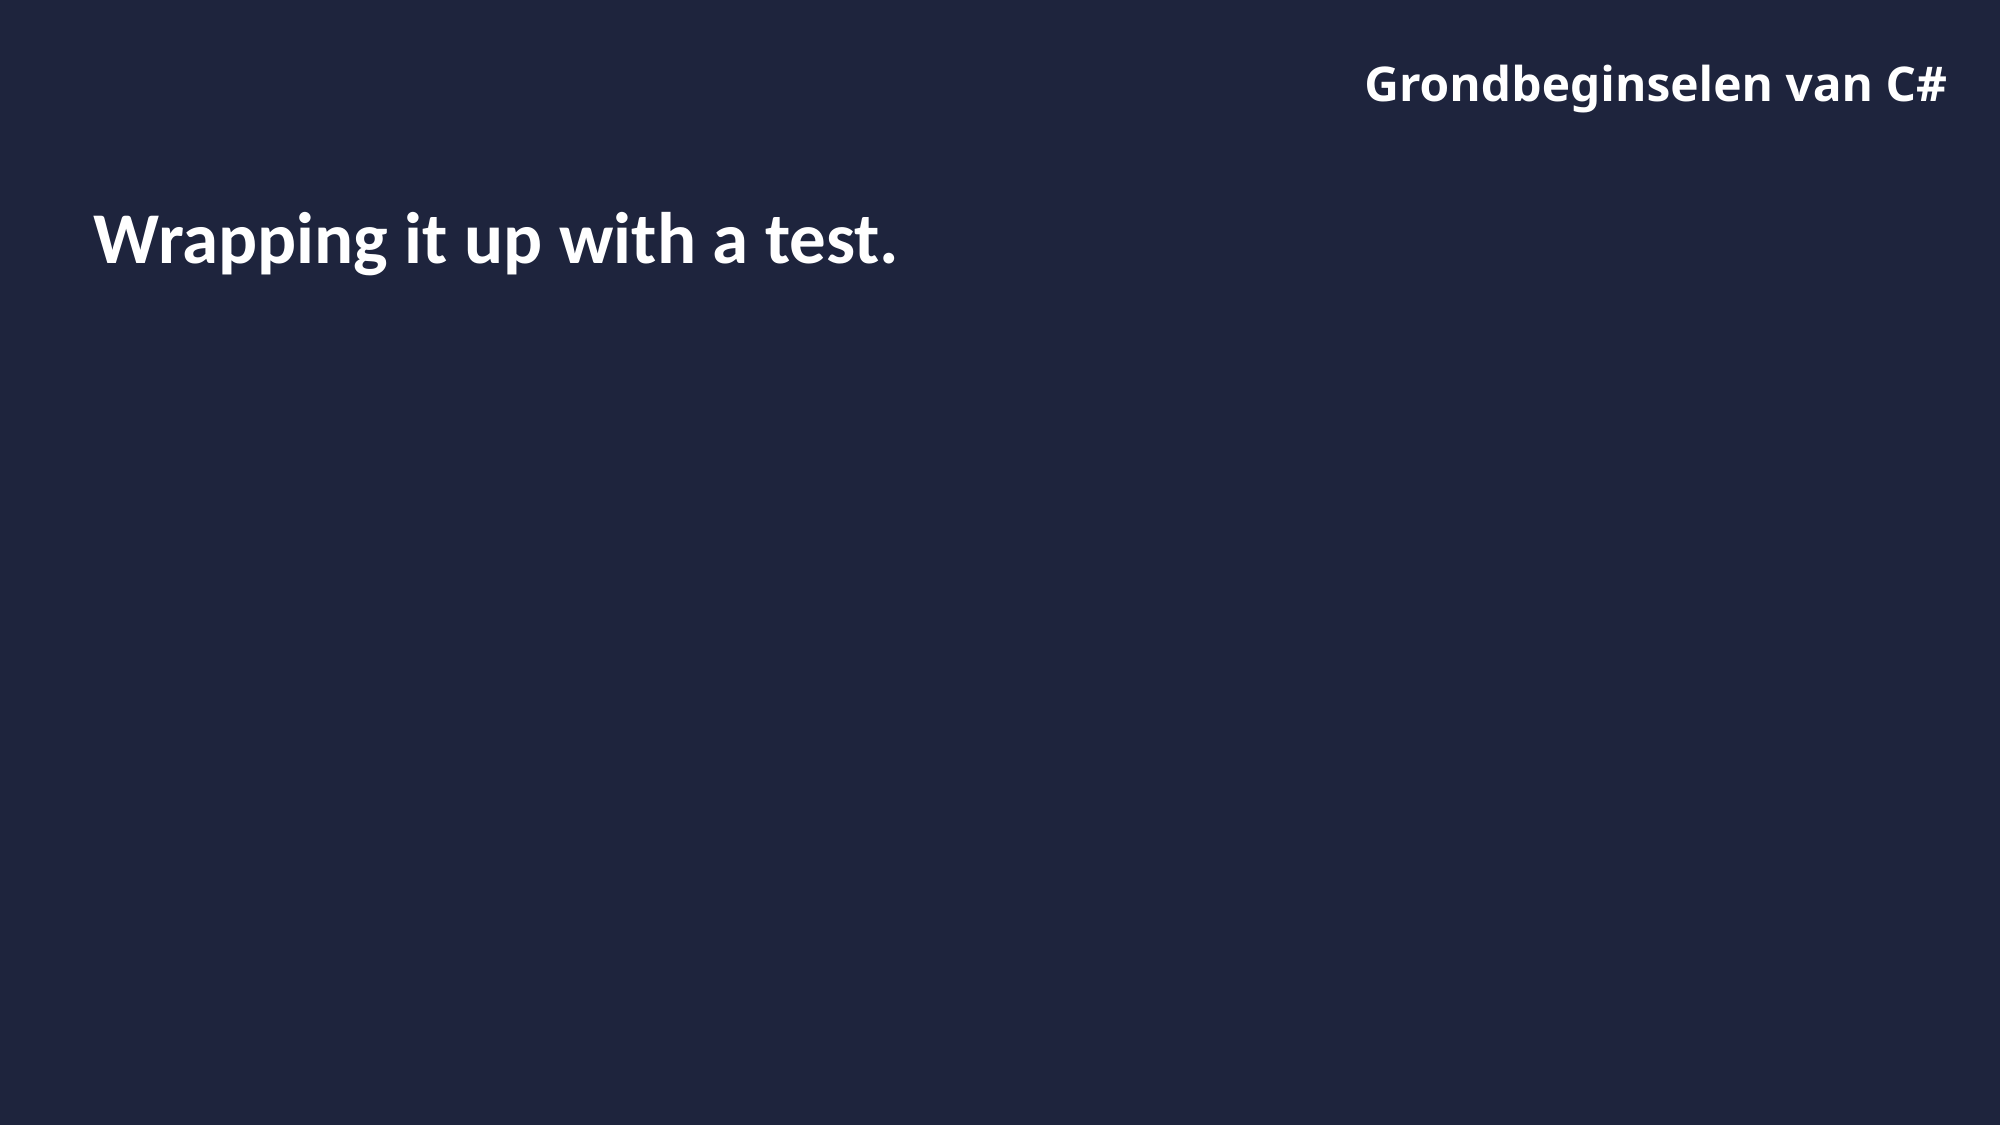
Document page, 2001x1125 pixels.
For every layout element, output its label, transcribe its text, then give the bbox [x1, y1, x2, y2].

title Grondbeginselen van C# [541, 49, 1963, 120]
subtitle Wrapping it up with a test. [78, 193, 1922, 1046]
